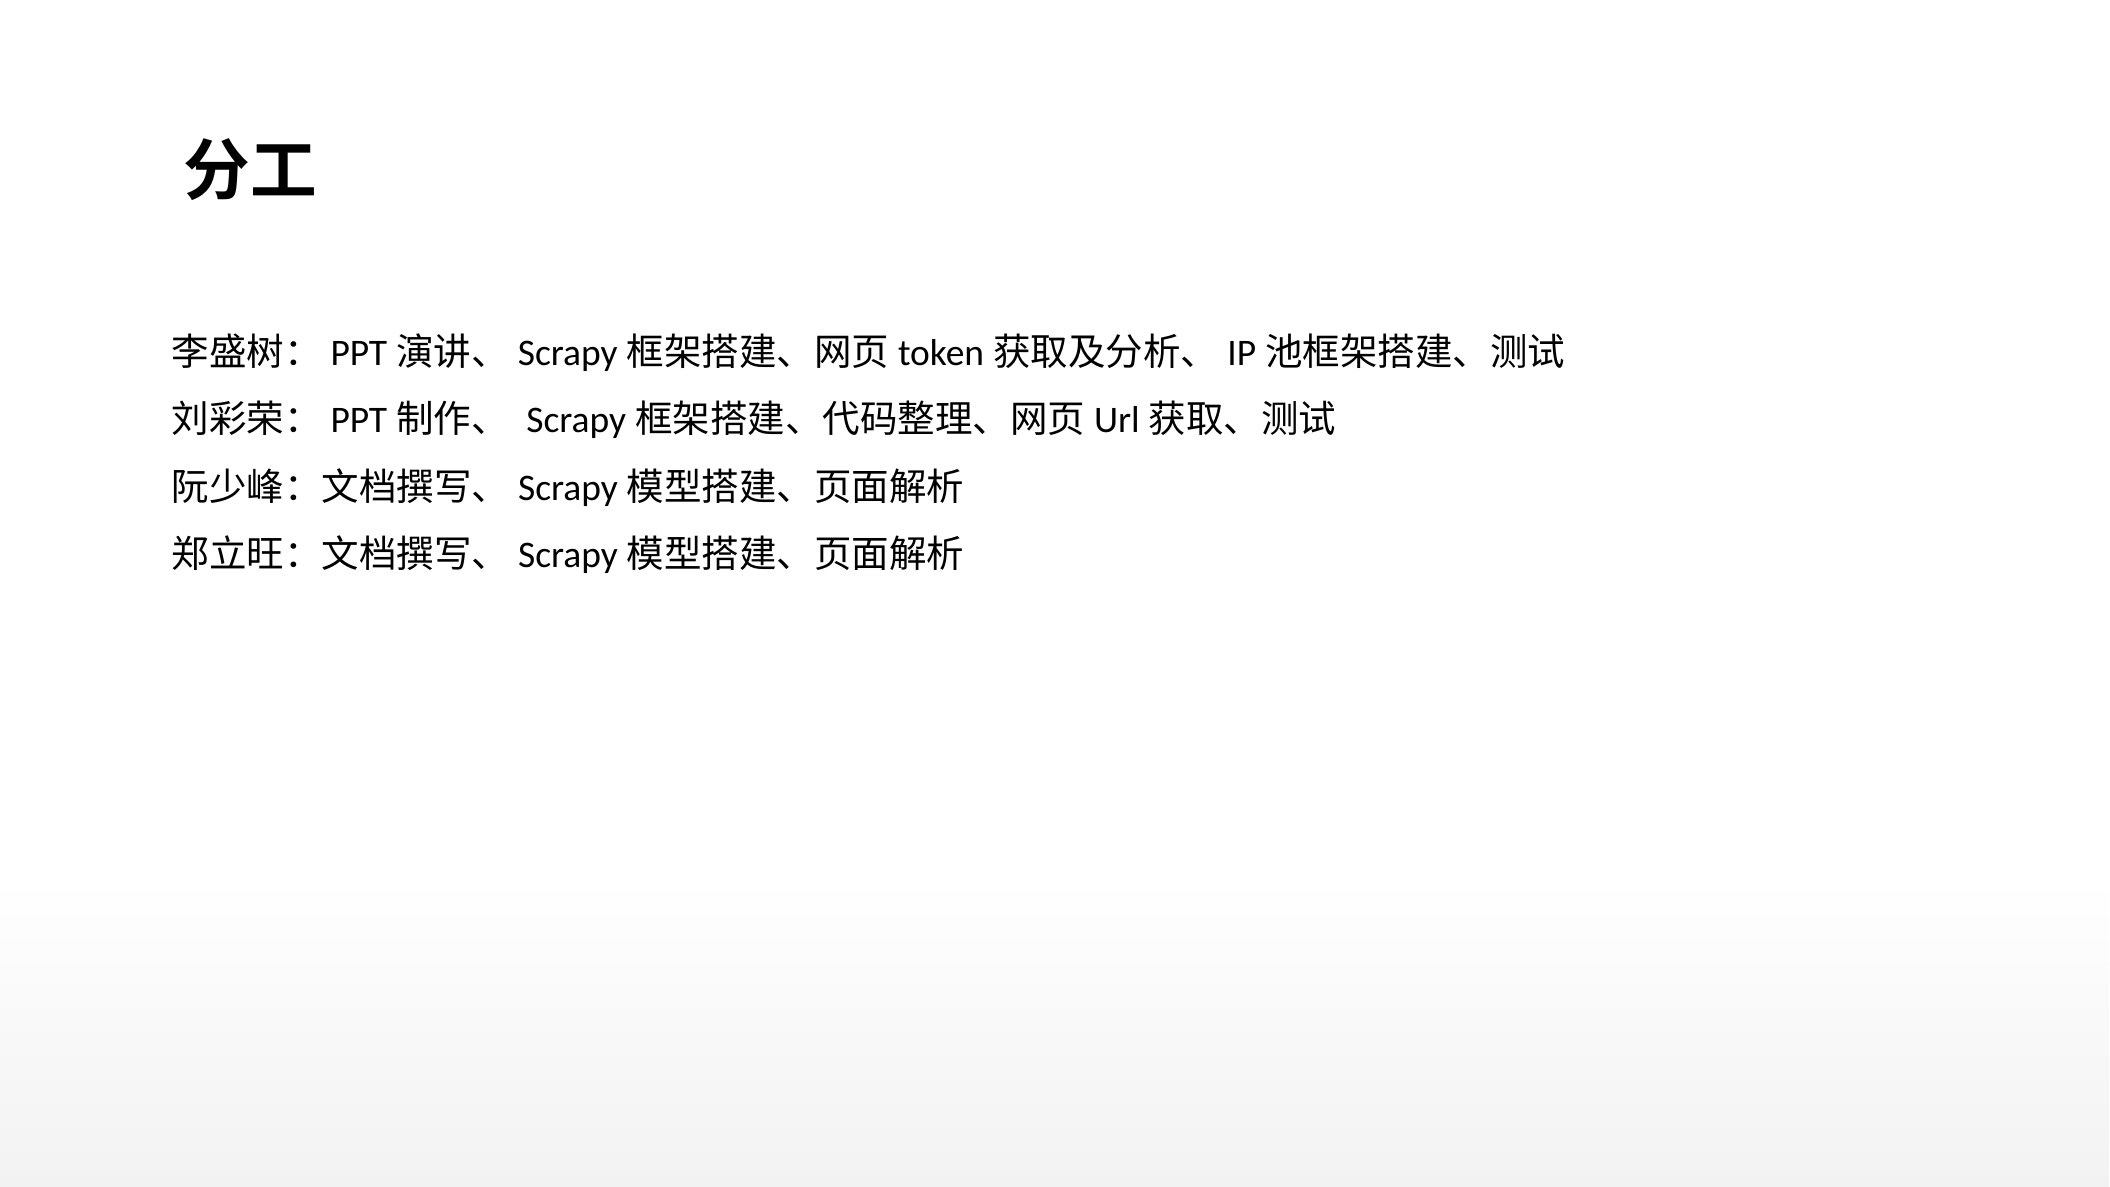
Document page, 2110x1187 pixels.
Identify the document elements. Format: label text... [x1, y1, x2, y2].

text_box 李盛树：PPT演讲、Scrapy框架搭建、网页token获取及分析、IP池框架搭建、测试 刘彩荣：PPT制作、 Scrapy框架搭建、代码整理、网页Url获取、测试 阮少峰：文档撰写、Scrapy模型搭建、页面解析 郑立旺：文档撰写、Scrapy模型搭建、页面解析 [156, 297, 1693, 583]
text_box 分工 [168, 120, 453, 216]
